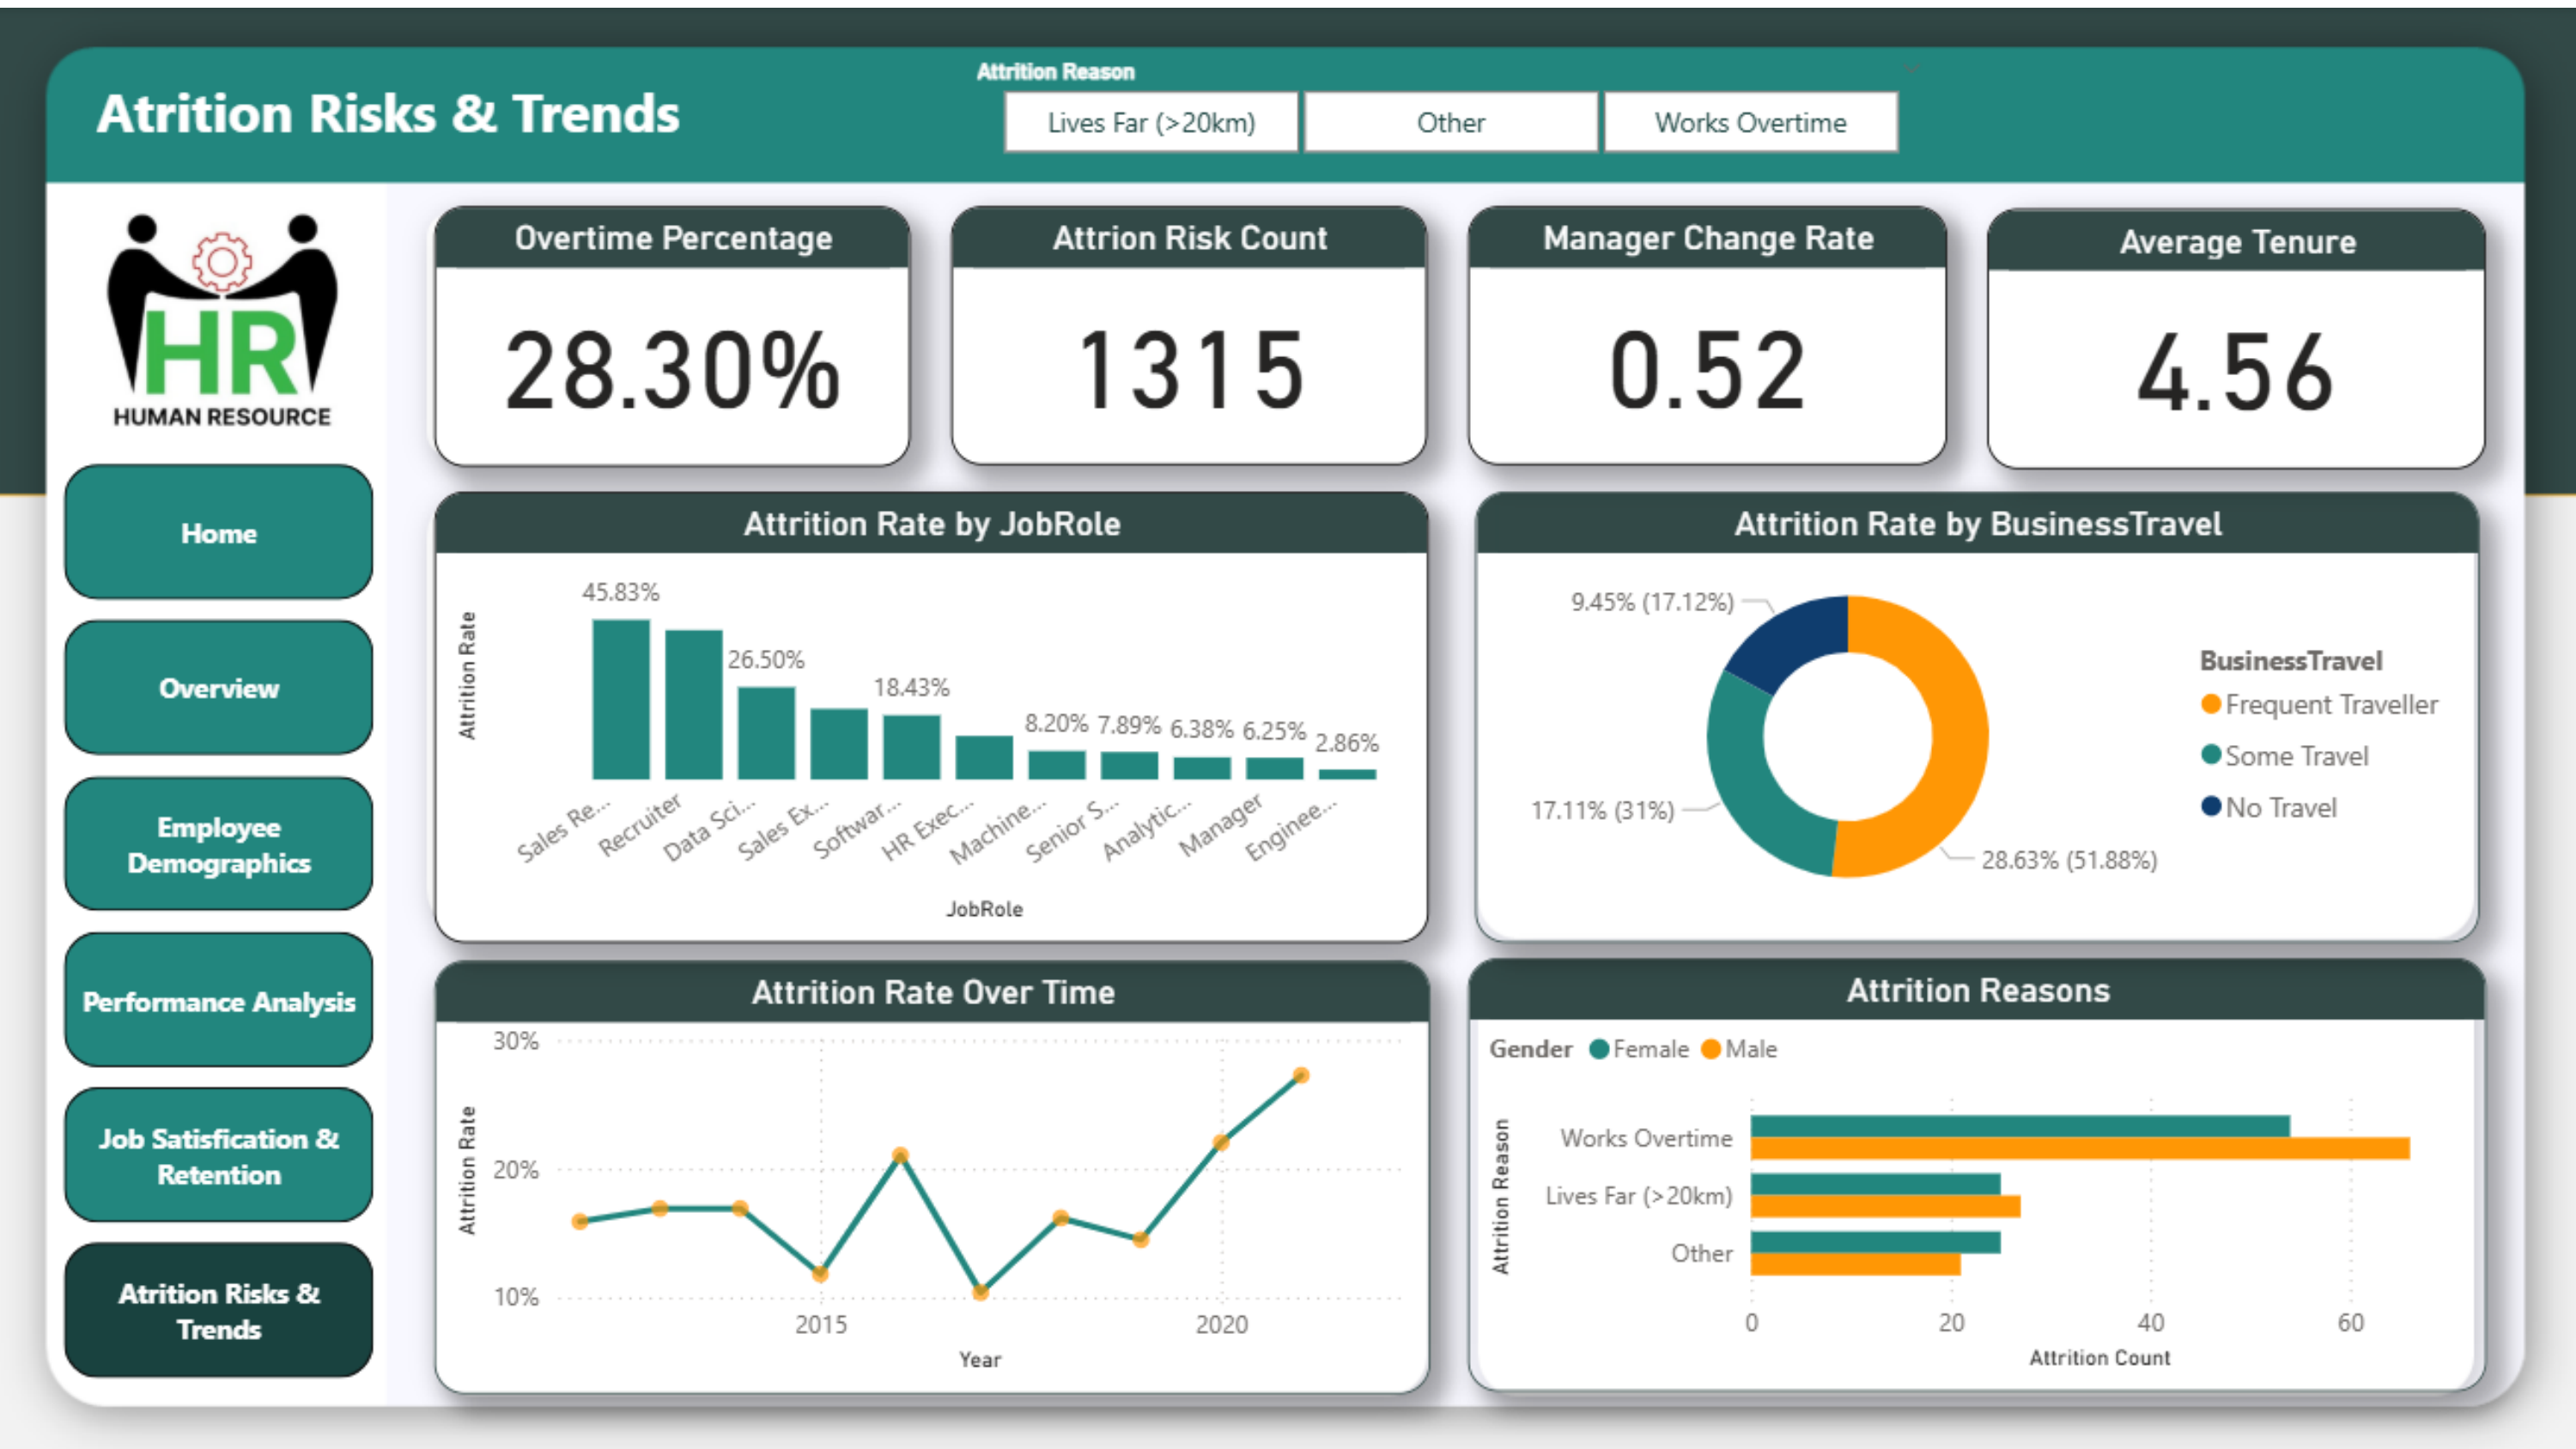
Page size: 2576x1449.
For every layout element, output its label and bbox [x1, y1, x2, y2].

text_box [0, 8, 2576, 1300]
text_box [0, 1303, 2576, 1449]
